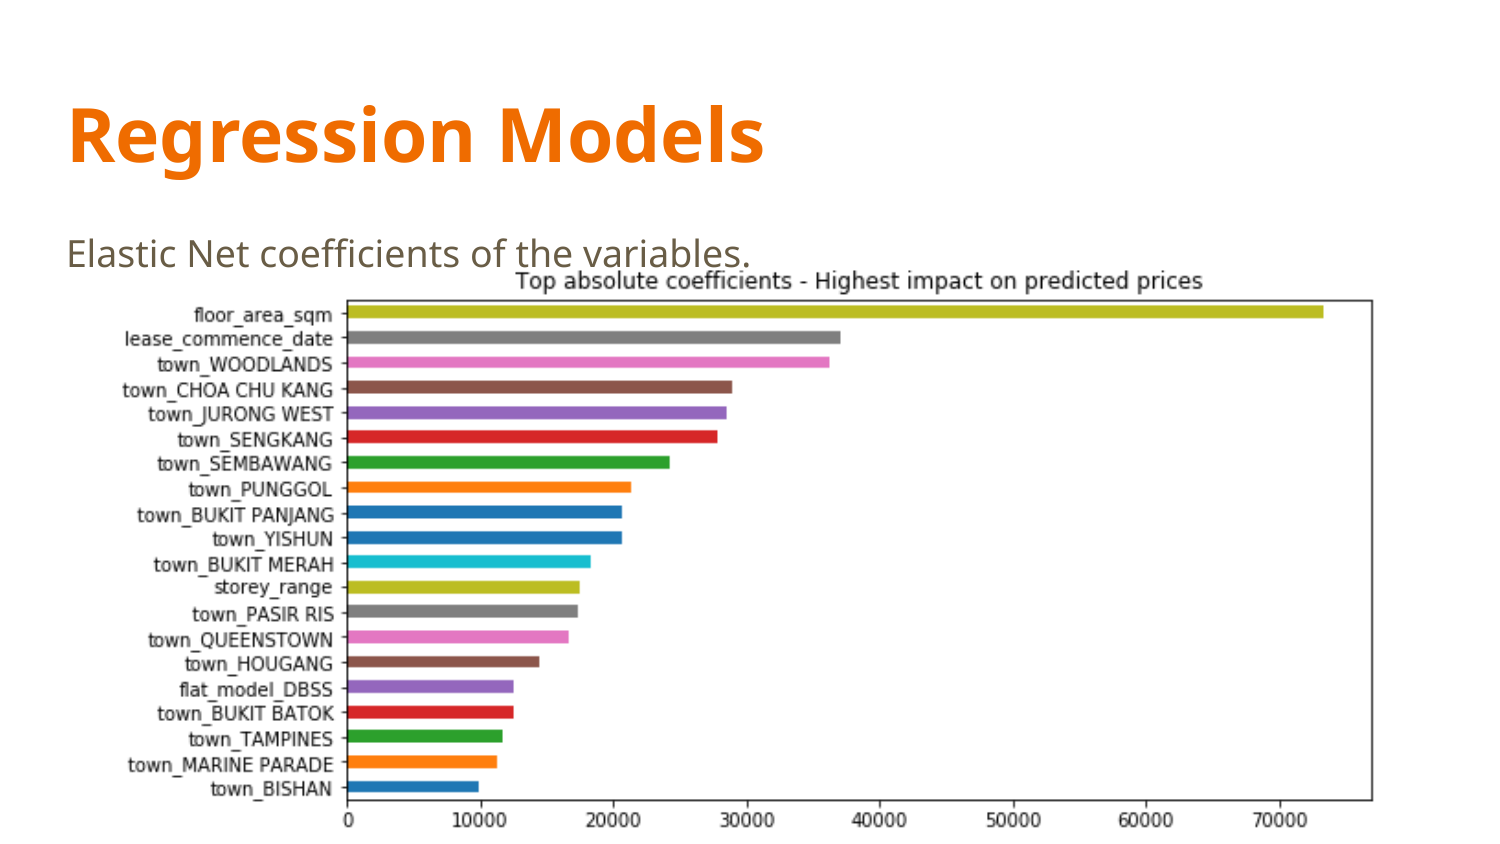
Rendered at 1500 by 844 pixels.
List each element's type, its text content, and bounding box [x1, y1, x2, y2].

picture [110, 258, 1390, 844]
list Elastic Net coefficients of the variables. [51, 207, 1449, 354]
title Regression Models [51, 72, 1449, 189]
